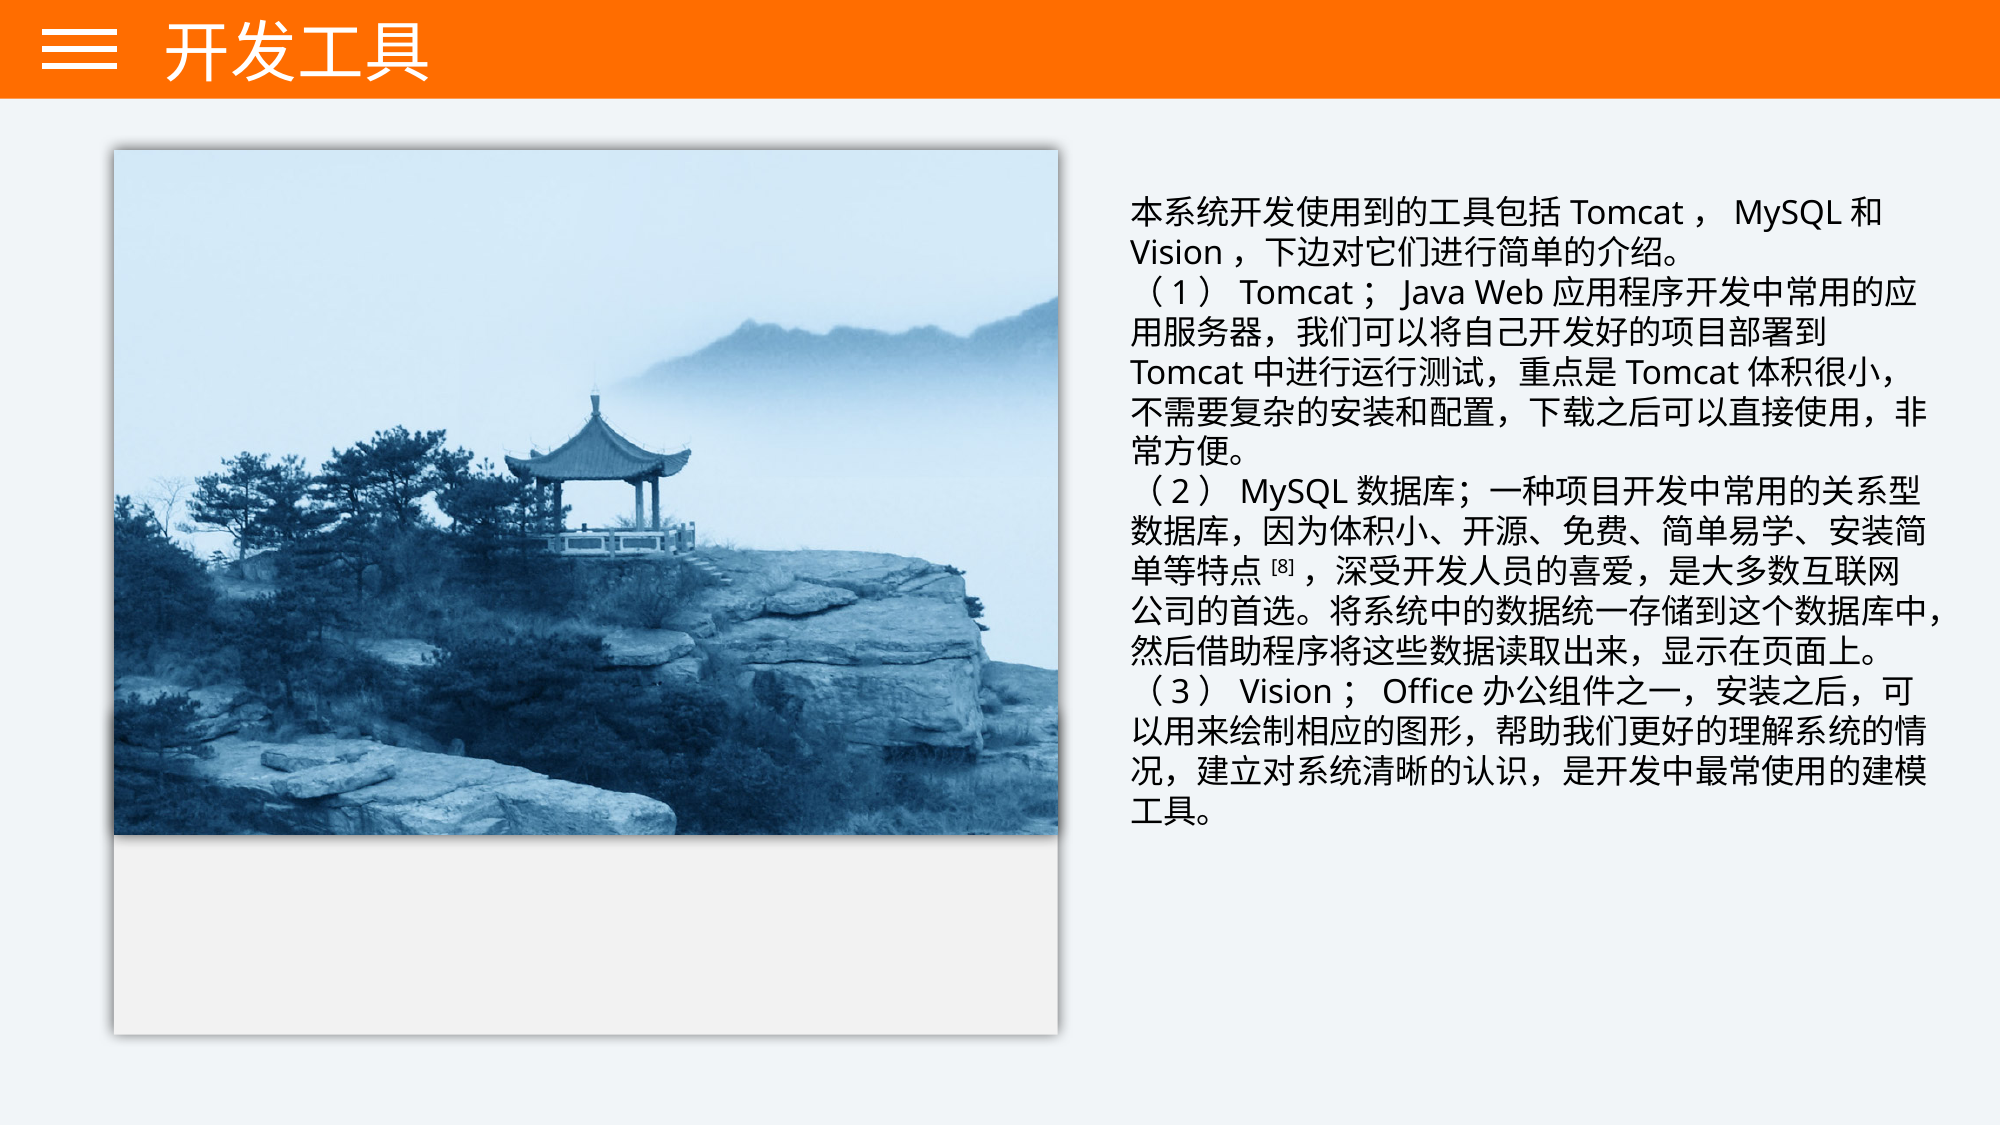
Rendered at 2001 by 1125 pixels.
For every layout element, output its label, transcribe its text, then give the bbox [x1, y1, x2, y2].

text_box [42, 32, 118, 67]
text_box 本系统开发使用到的工具包括Tomcat，MySQL和Vision，下边对它们进行简单的介绍。 （1）Tomcat；Java Web应用程序开发中常用的应用服务器，我们可以将自己开发好的项目部署到Tomcat中进行运行测试，重点是Tomcat体积很小，不需要复杂的安装和配置，下载之后可以直接使用，非常方便。 （2）MySQL数据库；一种项目开发中常用的关系型数据库，因为体积小、开源、免费、简单易学、安装简单等特点[8]，深受开发人员的喜爱，是大多数互联网公司的首选。将系统中的数据统一存储到这个数据库中，然后借助程序将这些数据读取出来，显示在页面上。 （3）Vision；Office办公组件之一，安装之后，可以用来绘制相应的图形，帮助我们更好的理解系统的情况，建立对系统清晰的认识，是开发中最常使用的建模工具。 [1115, 183, 1949, 838]
text_box [0, 0, 2000, 100]
text_box 开发工具 [149, 2, 710, 98]
text_box [113, 845, 1059, 1036]
picture [113, 150, 1058, 836]
